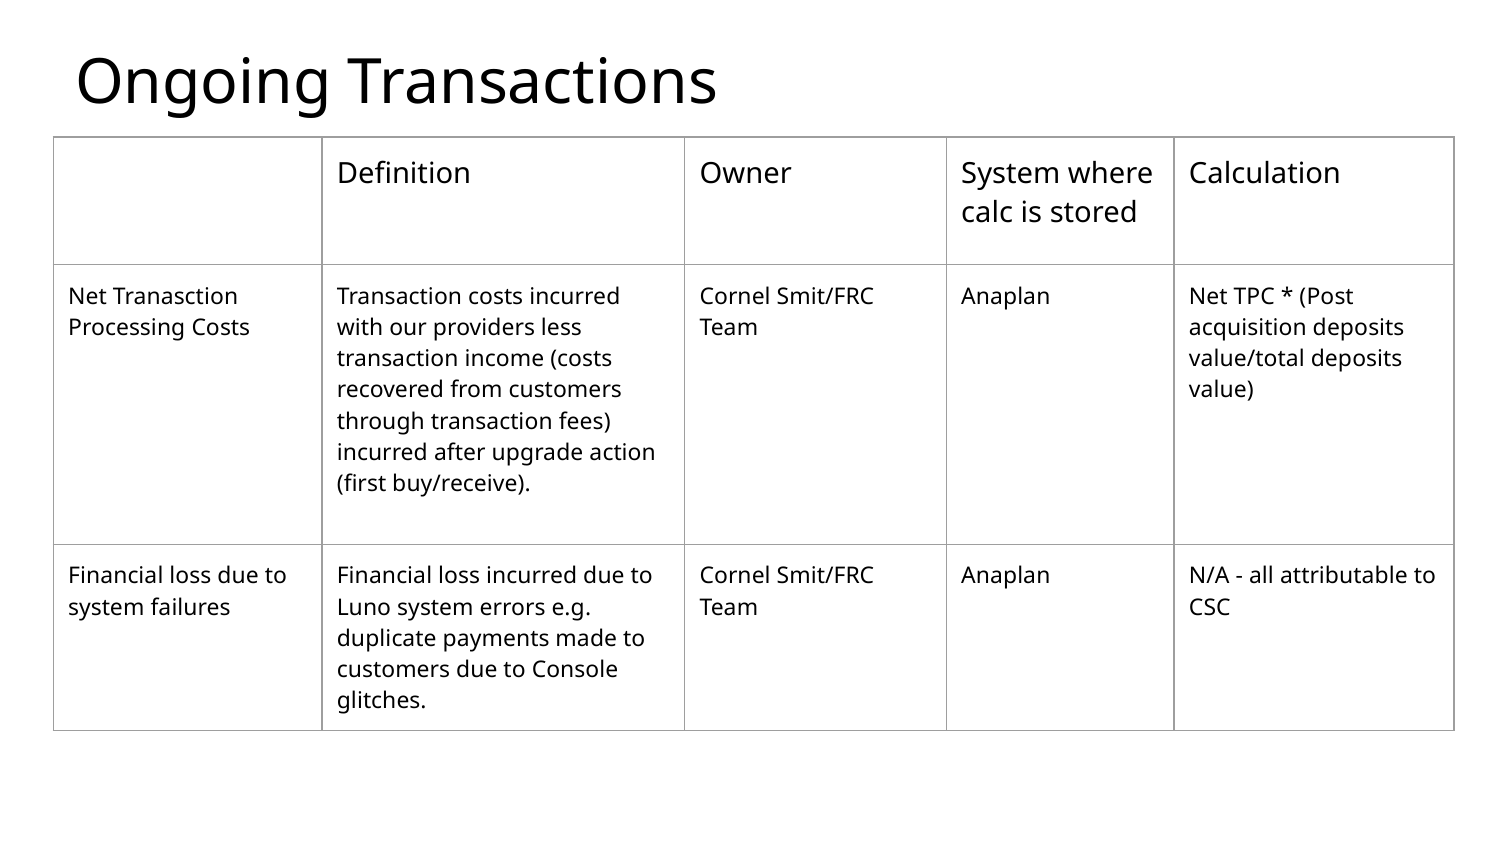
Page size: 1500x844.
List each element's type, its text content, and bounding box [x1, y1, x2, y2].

table_cell Transaction costs incurred with our providers less transaction income (costs recovered from customers through transaction fees) incurred after upgrade action (first buy/receive). [323, 265, 684, 544]
text_box Ongoing Transactions [60, 26, 1438, 130]
table_header [54, 138, 321, 264]
table_cell N/A - all attributable to CSC [1175, 545, 1453, 730]
table_cell Anaplan [947, 545, 1173, 730]
table_cell Net TPC * (Post acquisition deposits value/total deposits value) [1175, 265, 1453, 544]
table_header Owner [685, 138, 946, 264]
table_header Definition [323, 138, 684, 264]
table_cell Cornel Smit/FRC Team [685, 265, 946, 544]
table_cell Net Tranasction Processing Costs [54, 265, 321, 544]
table_cell Financial loss due to system failures [54, 545, 321, 730]
table_cell Anaplan [947, 265, 1173, 544]
table_header Calculation [1175, 138, 1453, 264]
table_cell Financial loss incurred due to Luno system errors e.g. duplicate payments made to customers due to Console glitches. [323, 545, 684, 730]
table_header System where calc is stored [947, 138, 1173, 264]
table_cell Cornel Smit/FRC Team [685, 545, 946, 730]
